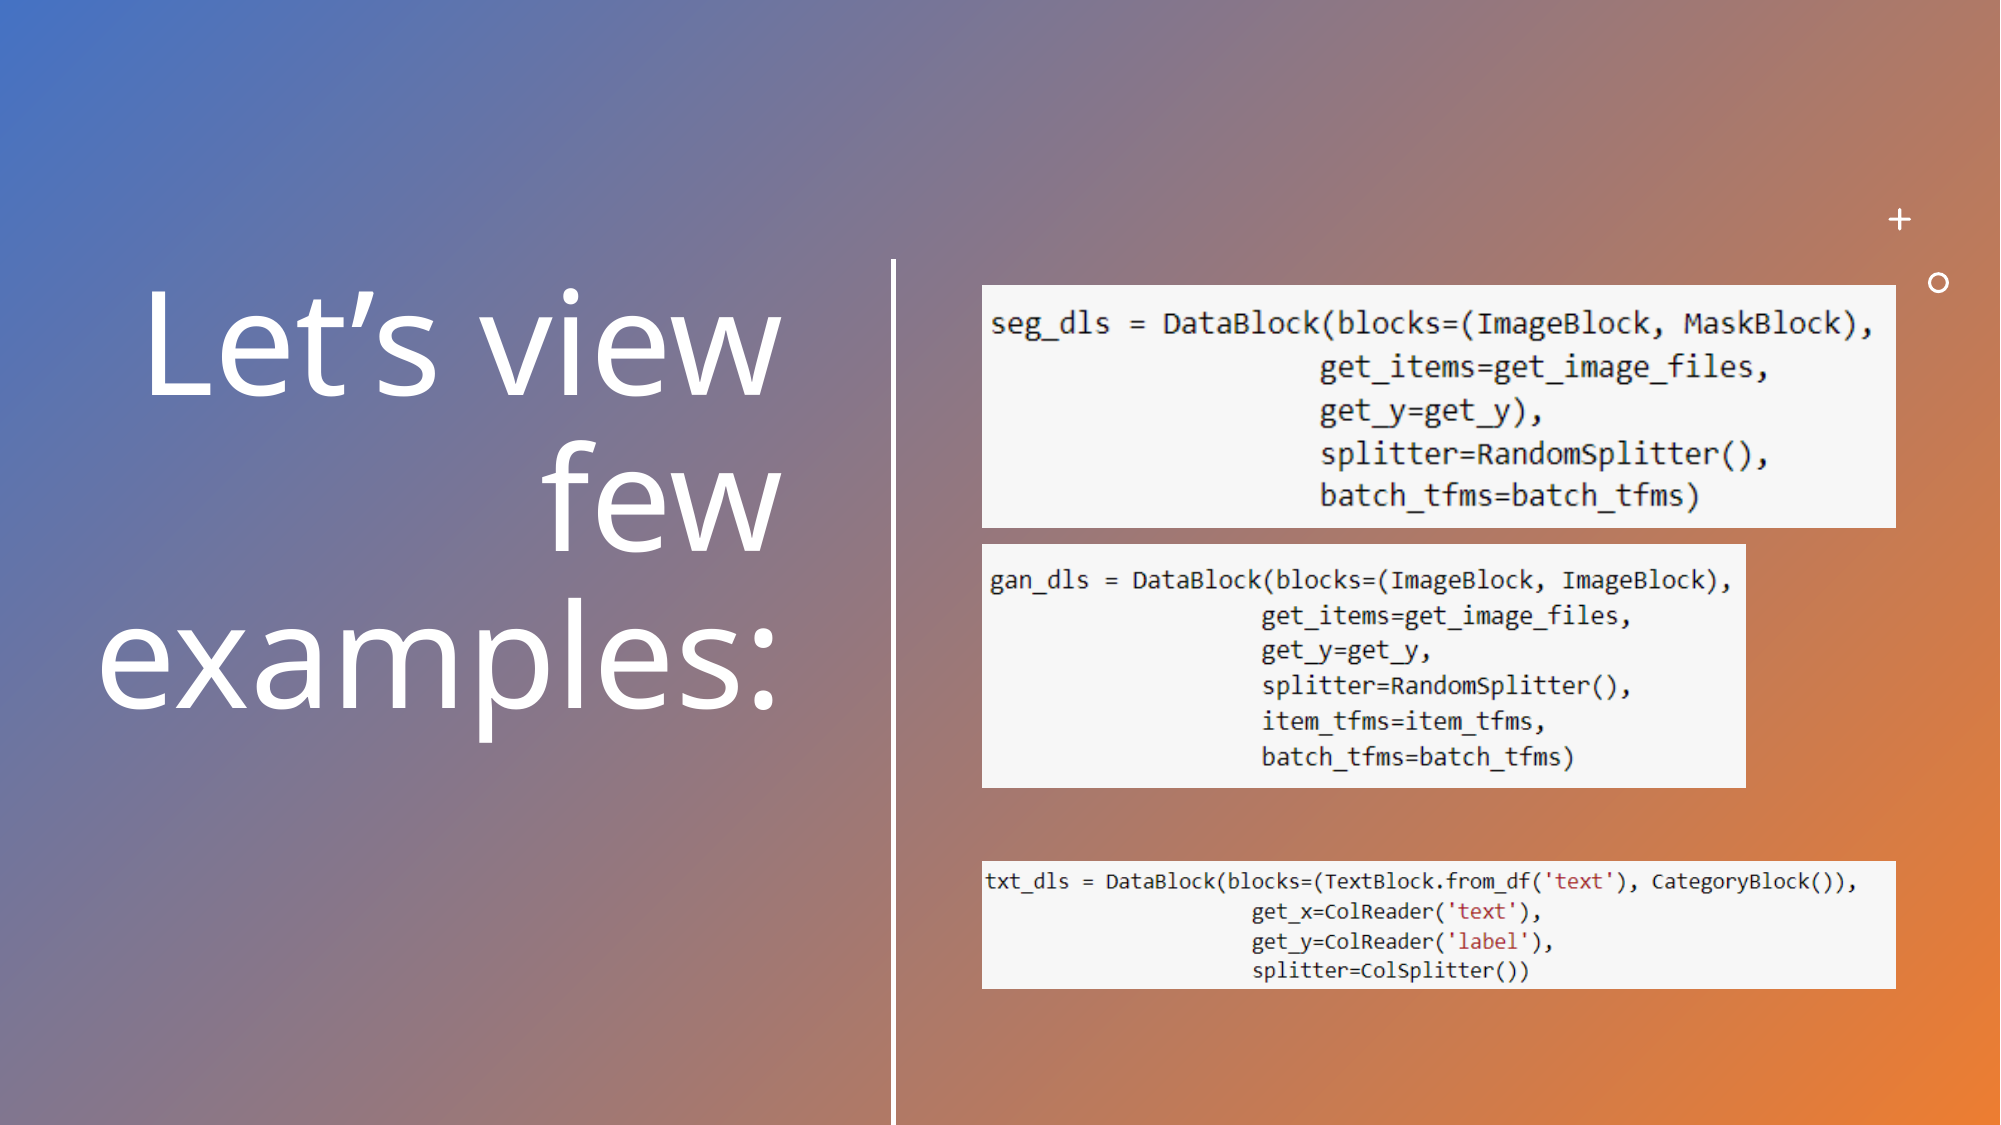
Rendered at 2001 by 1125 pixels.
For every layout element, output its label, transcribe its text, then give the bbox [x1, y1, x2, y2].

picture [981, 544, 1746, 788]
text_box [0, 0, 2000, 1125]
picture [981, 861, 1896, 989]
title Let’s view few examples: [75, 262, 799, 858]
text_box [1888, 207, 1949, 294]
picture [981, 285, 1896, 528]
